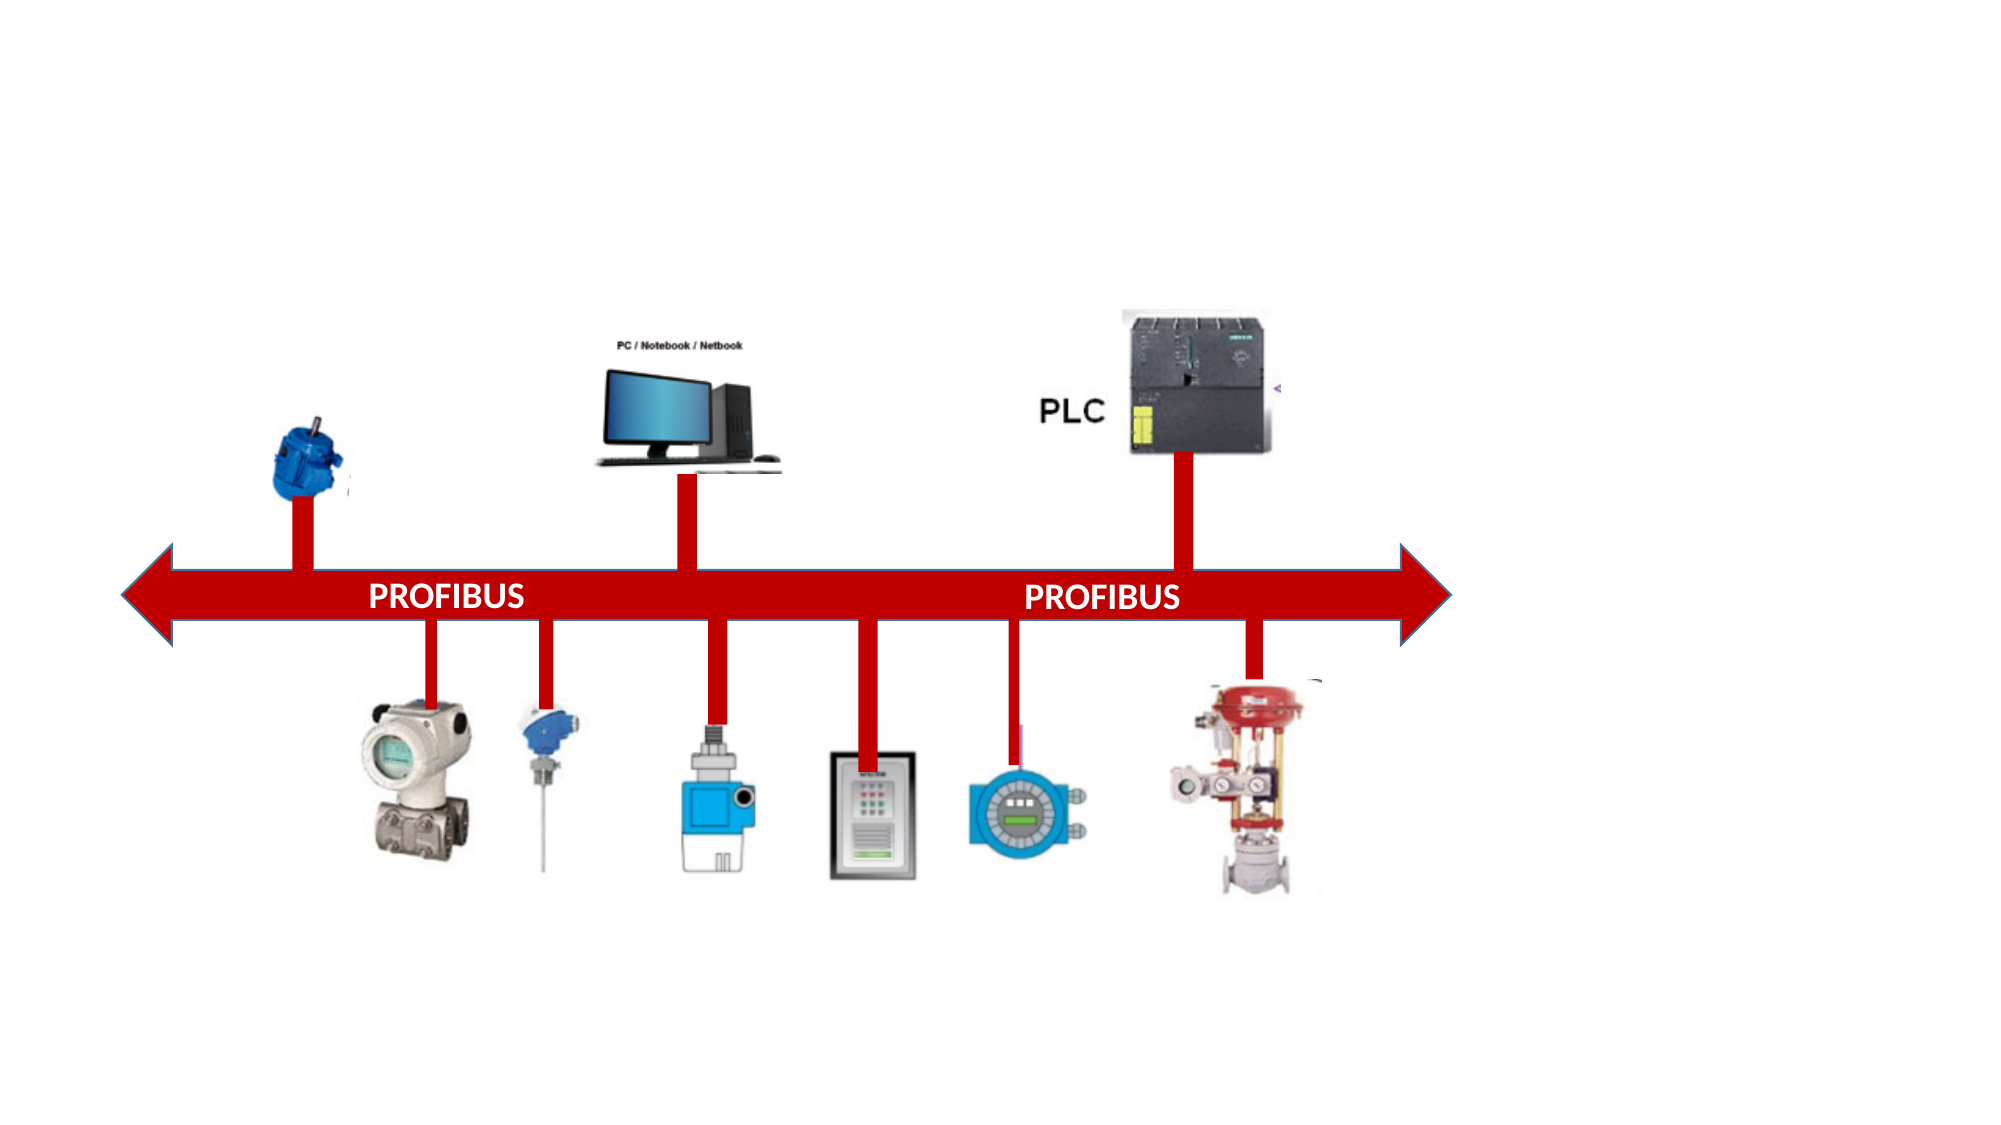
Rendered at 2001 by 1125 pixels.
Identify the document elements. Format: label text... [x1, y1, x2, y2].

text_box [1243, 542, 1453, 648]
text_box [587, 568, 1001, 621]
picture [1169, 679, 1322, 900]
text_box [1173, 459, 1194, 564]
text_box [1008, 625, 1021, 724]
text_box [707, 582, 728, 724]
text_box [424, 612, 438, 697]
picture [262, 407, 364, 516]
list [1020, 303, 1281, 459]
picture [357, 697, 590, 882]
text_box [291, 501, 315, 583]
text_box [1245, 605, 1264, 679]
text_box PROFIBUS [1001, 564, 1243, 625]
text_box PROFIBUS [345, 563, 587, 624]
picture [638, 724, 1100, 900]
text_box [676, 474, 698, 613]
picture [594, 334, 784, 474]
text_box [857, 605, 879, 724]
text_box [538, 612, 554, 697]
text_box [120, 542, 345, 648]
